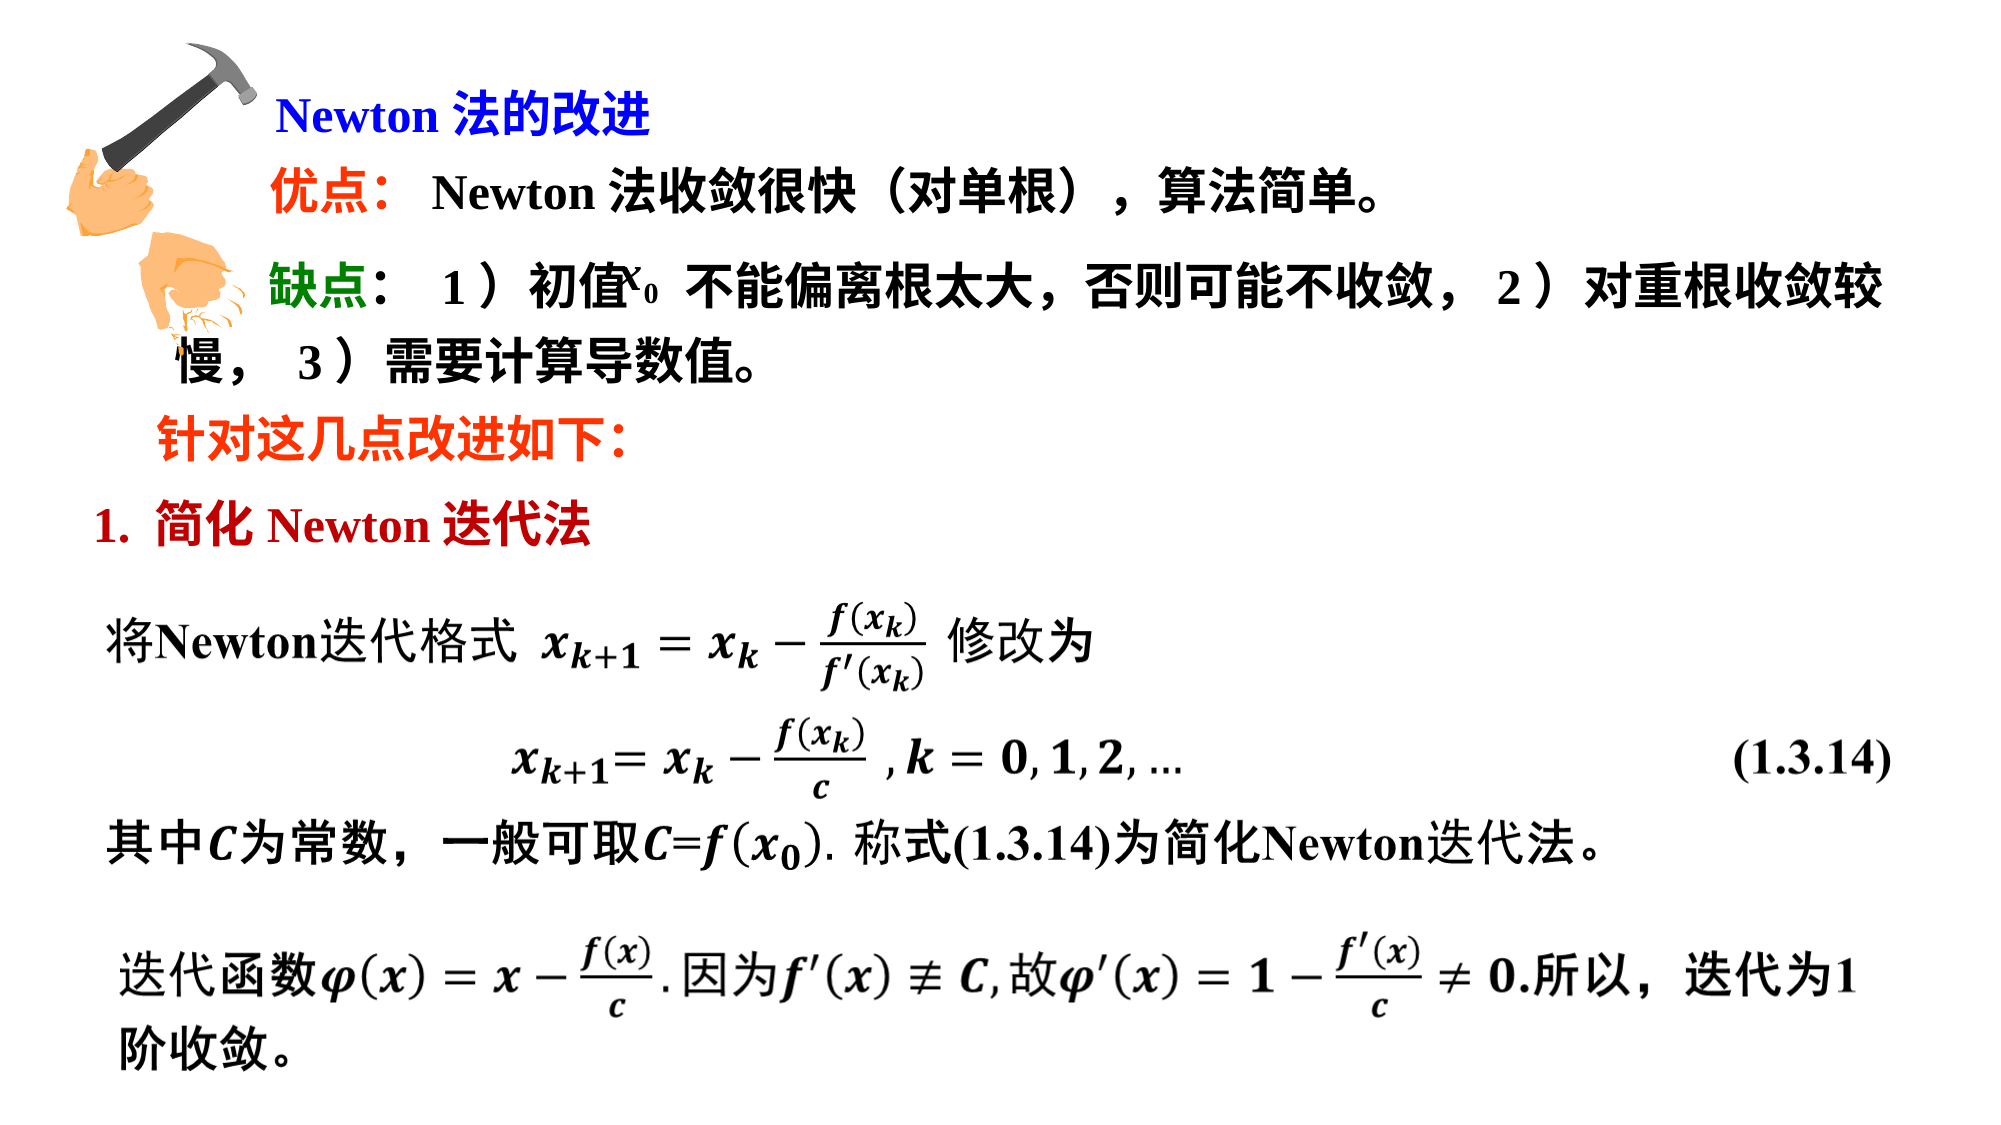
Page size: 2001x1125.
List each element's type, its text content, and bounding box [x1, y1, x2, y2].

text_box [102, 916, 1875, 1087]
text_box [89, 586, 1957, 881]
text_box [137, 231, 1920, 392]
text_box 1. 简化Newton迭代法 [78, 485, 777, 560]
text_box 针对这几点改进如下： [141, 403, 716, 475]
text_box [101, 42, 663, 173]
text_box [66, 148, 1414, 237]
